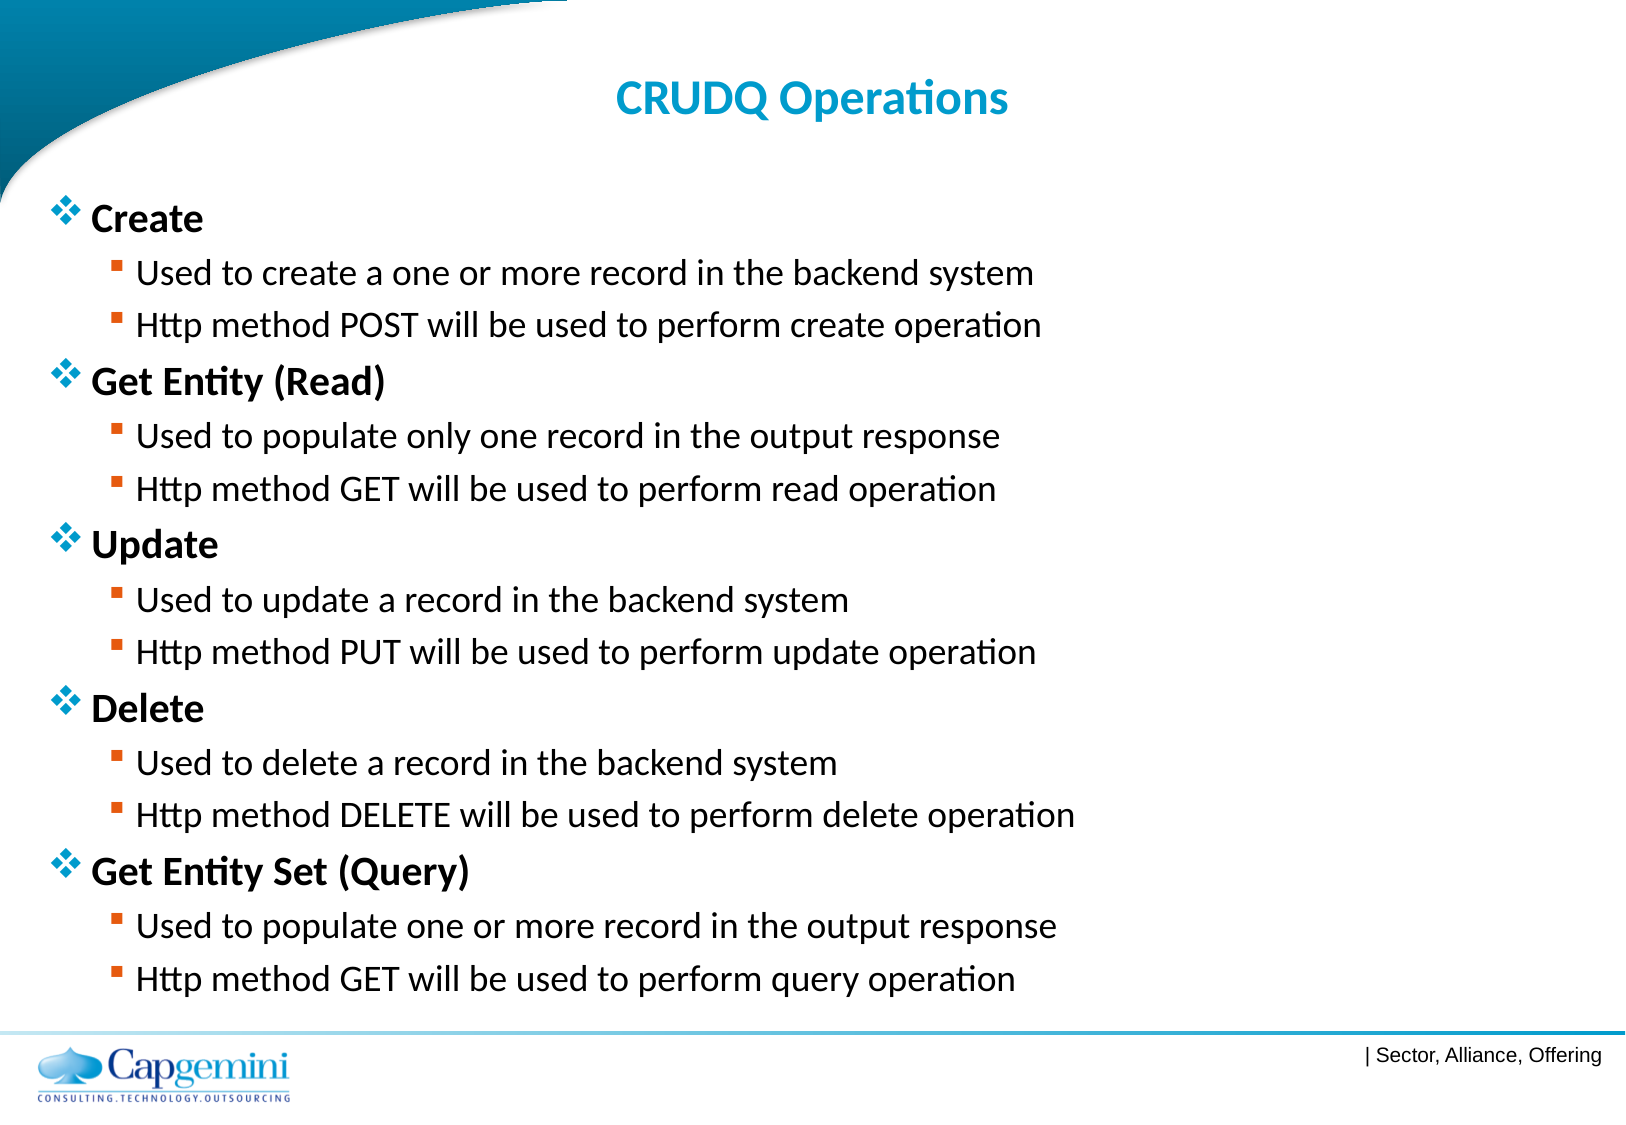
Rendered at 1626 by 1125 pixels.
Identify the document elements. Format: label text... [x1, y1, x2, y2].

title CRUDQ Operations [0, 0, 1625, 162]
picture [36, 1046, 292, 1103]
list Create Used to create a one or more record in the backend system Http method POST will be used to perform create operation Get Entity (Read) Used to populate only one record in the output response Http method GET will be used to perform read operation Update Used to update a record in the backend system Http method PUT will be used to perform update operation Delete Used to delete a record in the backend system Http method DELETE will be used to perform delete operation Get Entity Set (Query) Used to populate one or more record in the output response Http method GET will be used to perform query operation [0, 184, 1625, 1012]
